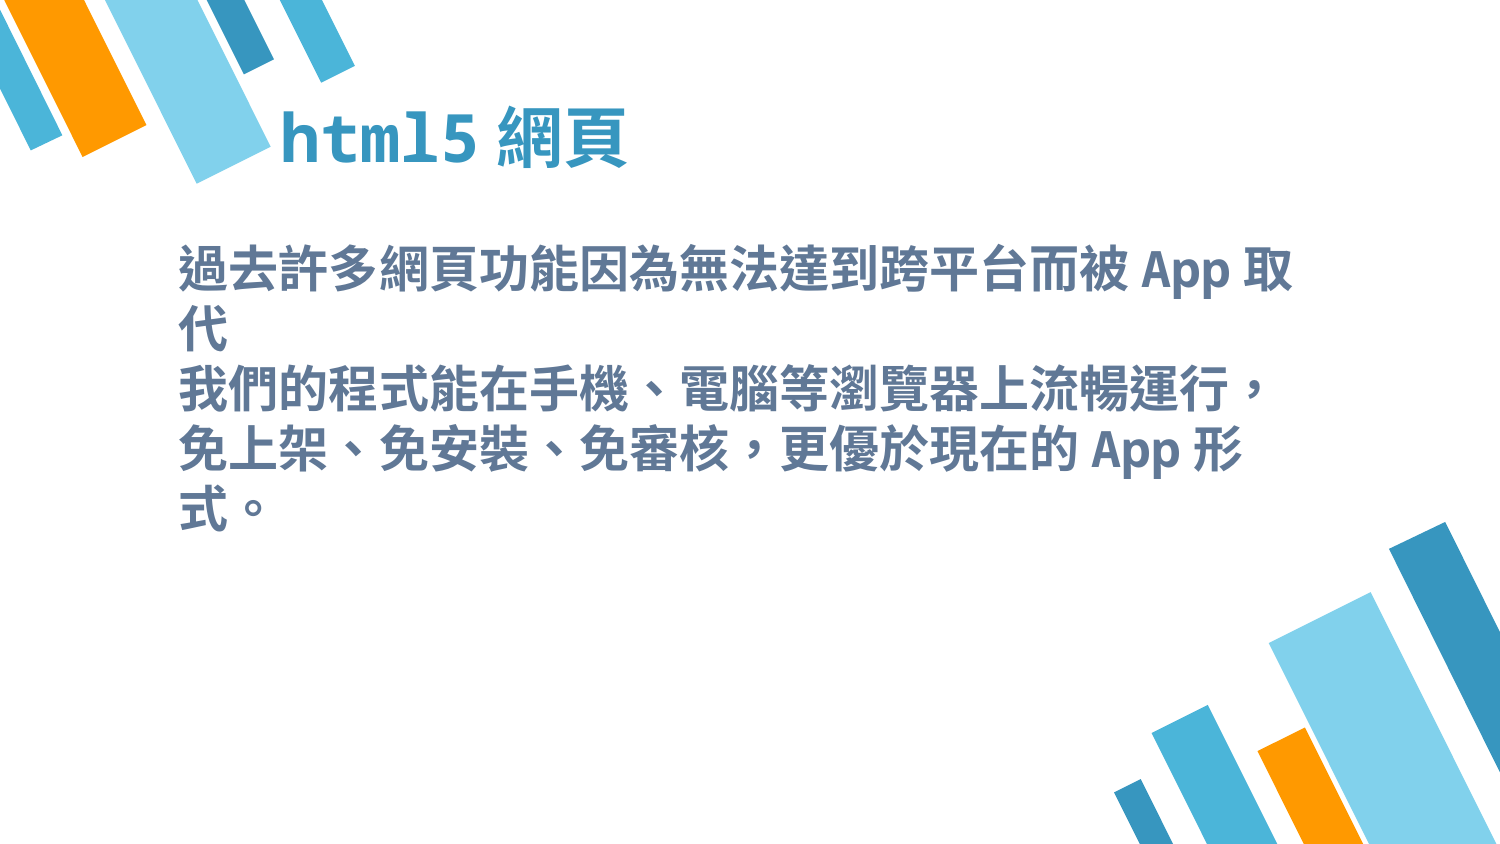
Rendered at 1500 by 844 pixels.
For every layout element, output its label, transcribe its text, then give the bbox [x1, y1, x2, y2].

title html5網頁 [265, 79, 1303, 191]
list 過去許多網頁功能因為無法達到跨平台而被App取代 我們的程式能在手機、電腦等瀏覽器上流暢運行，免上架、免安裝、免審核，更優於現在的App形式。 [164, 222, 1328, 731]
